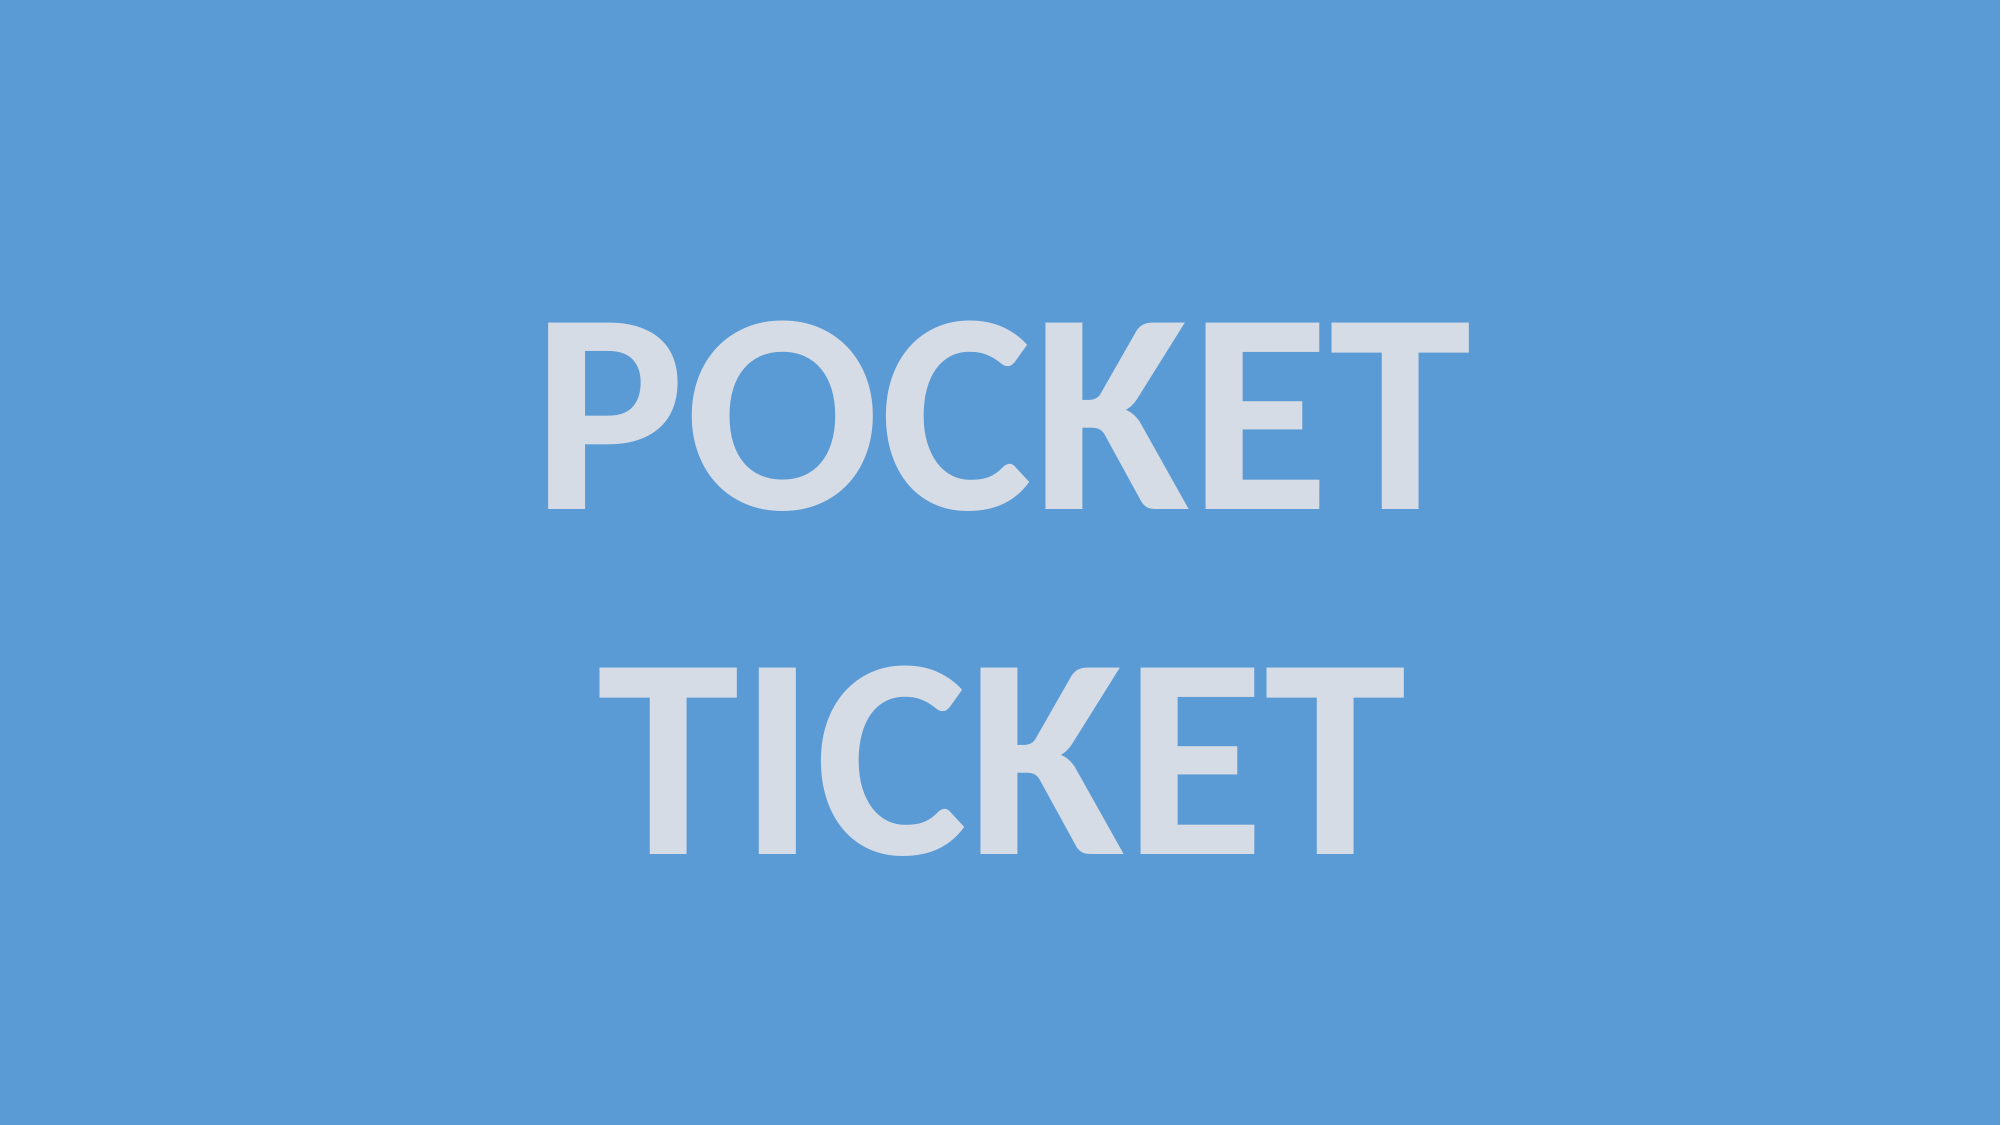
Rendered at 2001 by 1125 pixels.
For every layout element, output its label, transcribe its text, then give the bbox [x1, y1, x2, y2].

text_box POCKET TICKET [373, 214, 1632, 920]
